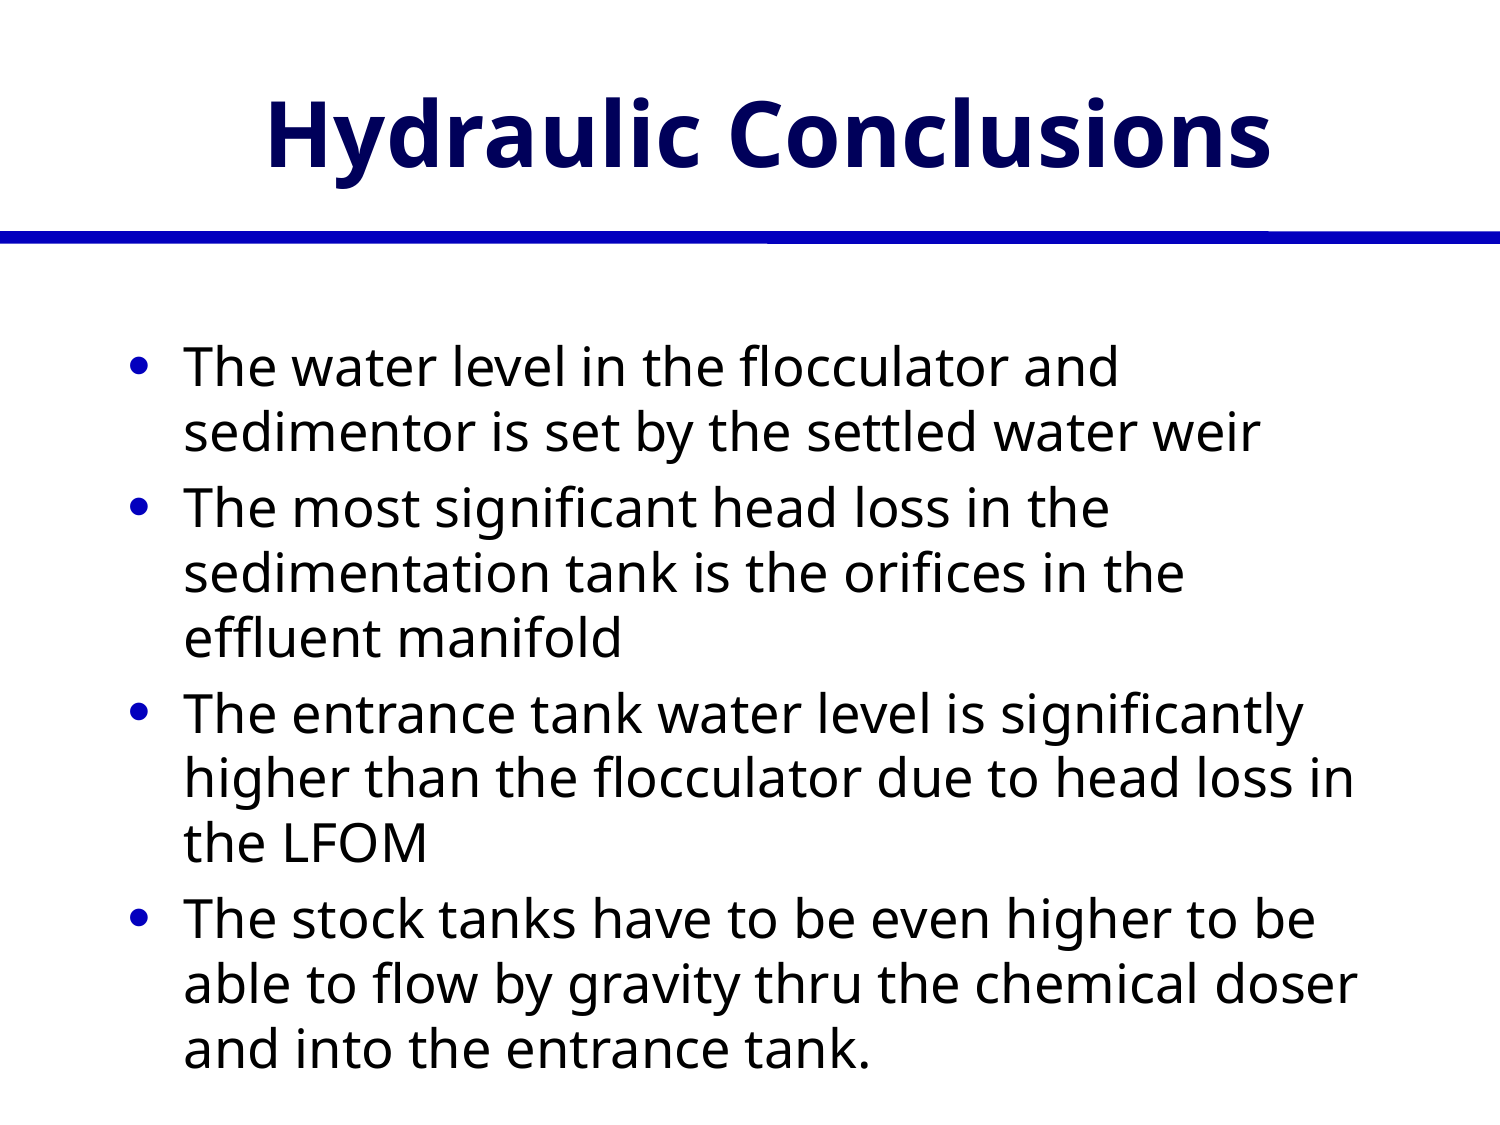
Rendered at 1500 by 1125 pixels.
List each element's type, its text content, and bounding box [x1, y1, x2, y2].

title Hydraulic Conclusions [75, 37, 1463, 225]
list The water level in the flocculator and sedimentor is set by the settled water weir The most significant head loss in the sedimentation tank is the orifices in the effluent manifold The entrance tank water level is significantly higher than the flocculator due to head loss in the LFOM The stock tanks have to be even higher to be able to flow by gravity thru the chemical doser and into the entrance tank. [112, 324, 1388, 1076]
